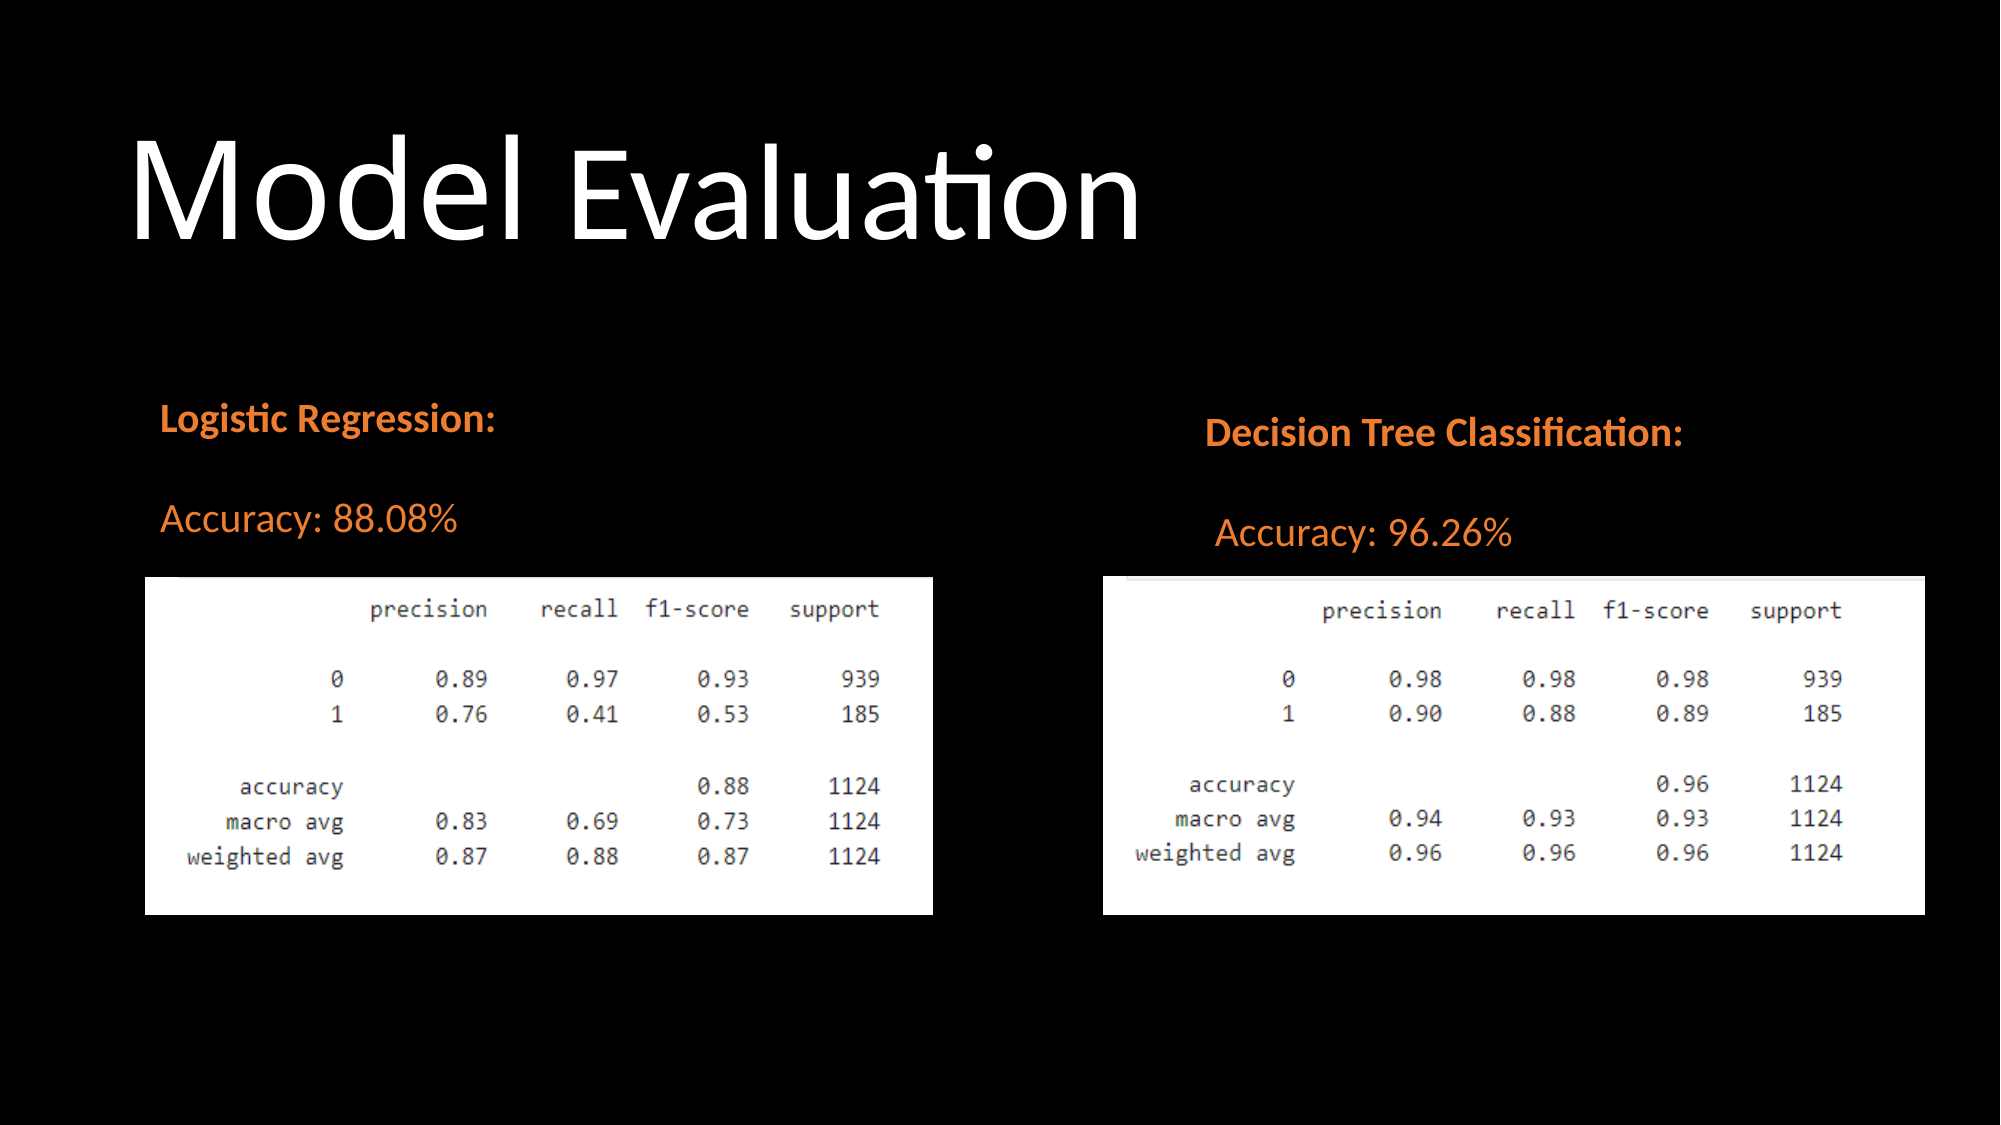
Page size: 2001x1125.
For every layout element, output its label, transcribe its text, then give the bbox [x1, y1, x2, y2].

picture [1103, 576, 1925, 915]
text_box Decision Tree Classification: Accuracy: 96.26% [1180, 397, 1737, 563]
text_box Logistic Regression: Accuracy: 88.08% [145, 383, 710, 577]
title Model Evaluation [109, 86, 1835, 304]
picture [145, 577, 933, 916]
